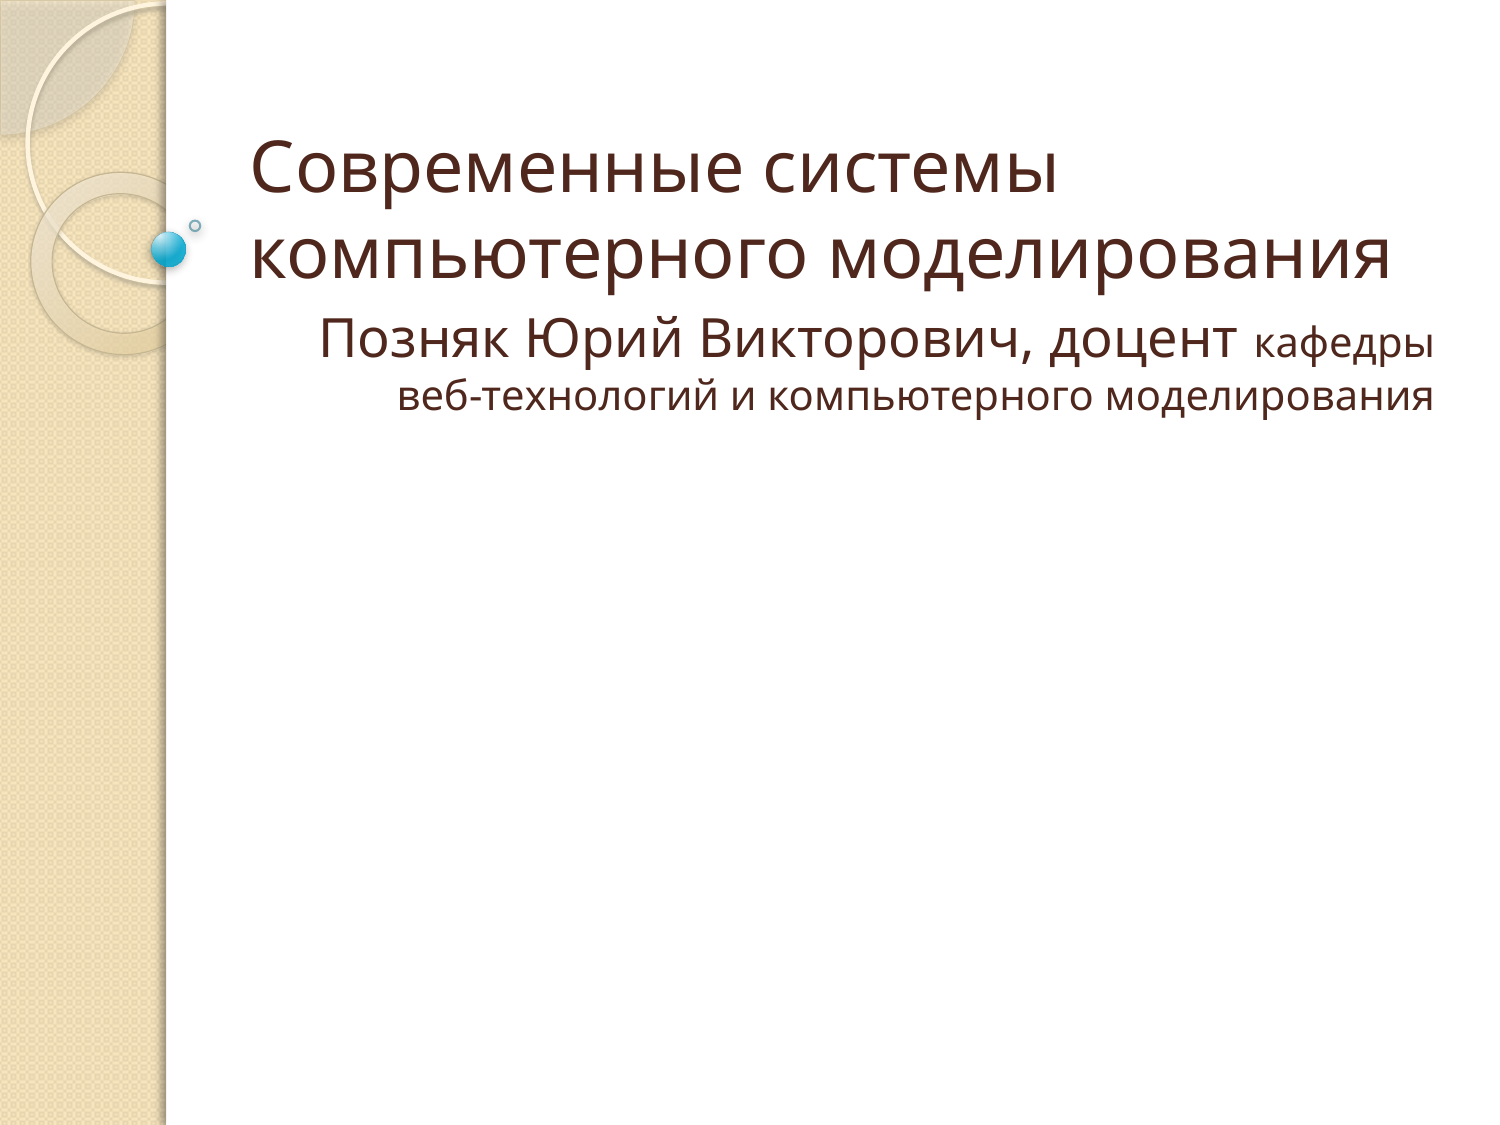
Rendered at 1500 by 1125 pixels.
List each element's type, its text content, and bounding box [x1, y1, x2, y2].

title Современные системы компьютерного моделирования [234, 59, 1450, 301]
subtitle Позняк Юрий Викторович, доцент кафедры веб-технологий и компьютерного моделирования [234, 303, 1450, 591]
